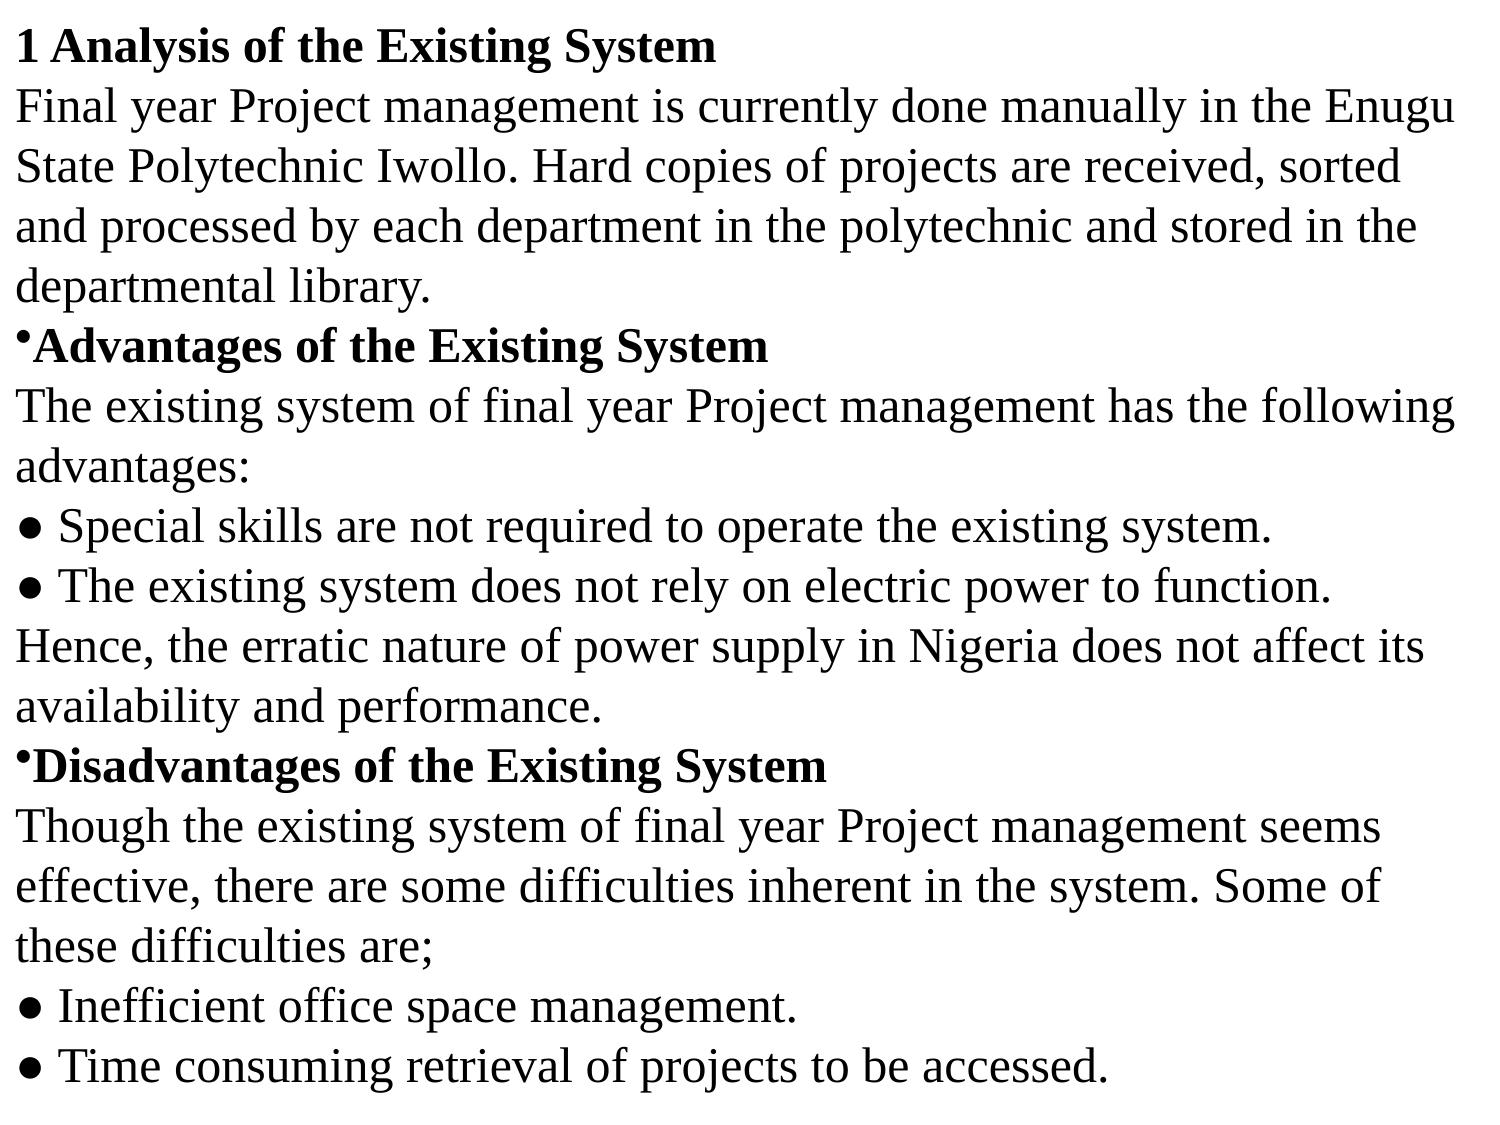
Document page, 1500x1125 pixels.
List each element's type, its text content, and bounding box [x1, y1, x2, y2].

text_box 1 Analysis of the Existing System Final year Project management is currently done manually in the Enugu State Polytechnic Iwollo. Hard copies of projects are received, sorted and processed by each department in the polytechnic and stored in the departmental library. Advantages of the Existing System The existing system of final year Project management has the following advantages: ● Special skills are not required to operate the existing system. ● The existing system does not rely on electric power to function. Hence, the erratic nature of power supply in Nigeria does not affect its availability and performance. Disadvantages of the Existing System Though the existing system of final year Project management seems effective, there are some difficulties inherent in the system. Some of these difficulties are; ● Inefficient office space management. ● Time consuming retrieval of projects to be accessed. [0, 5, 1500, 1101]
